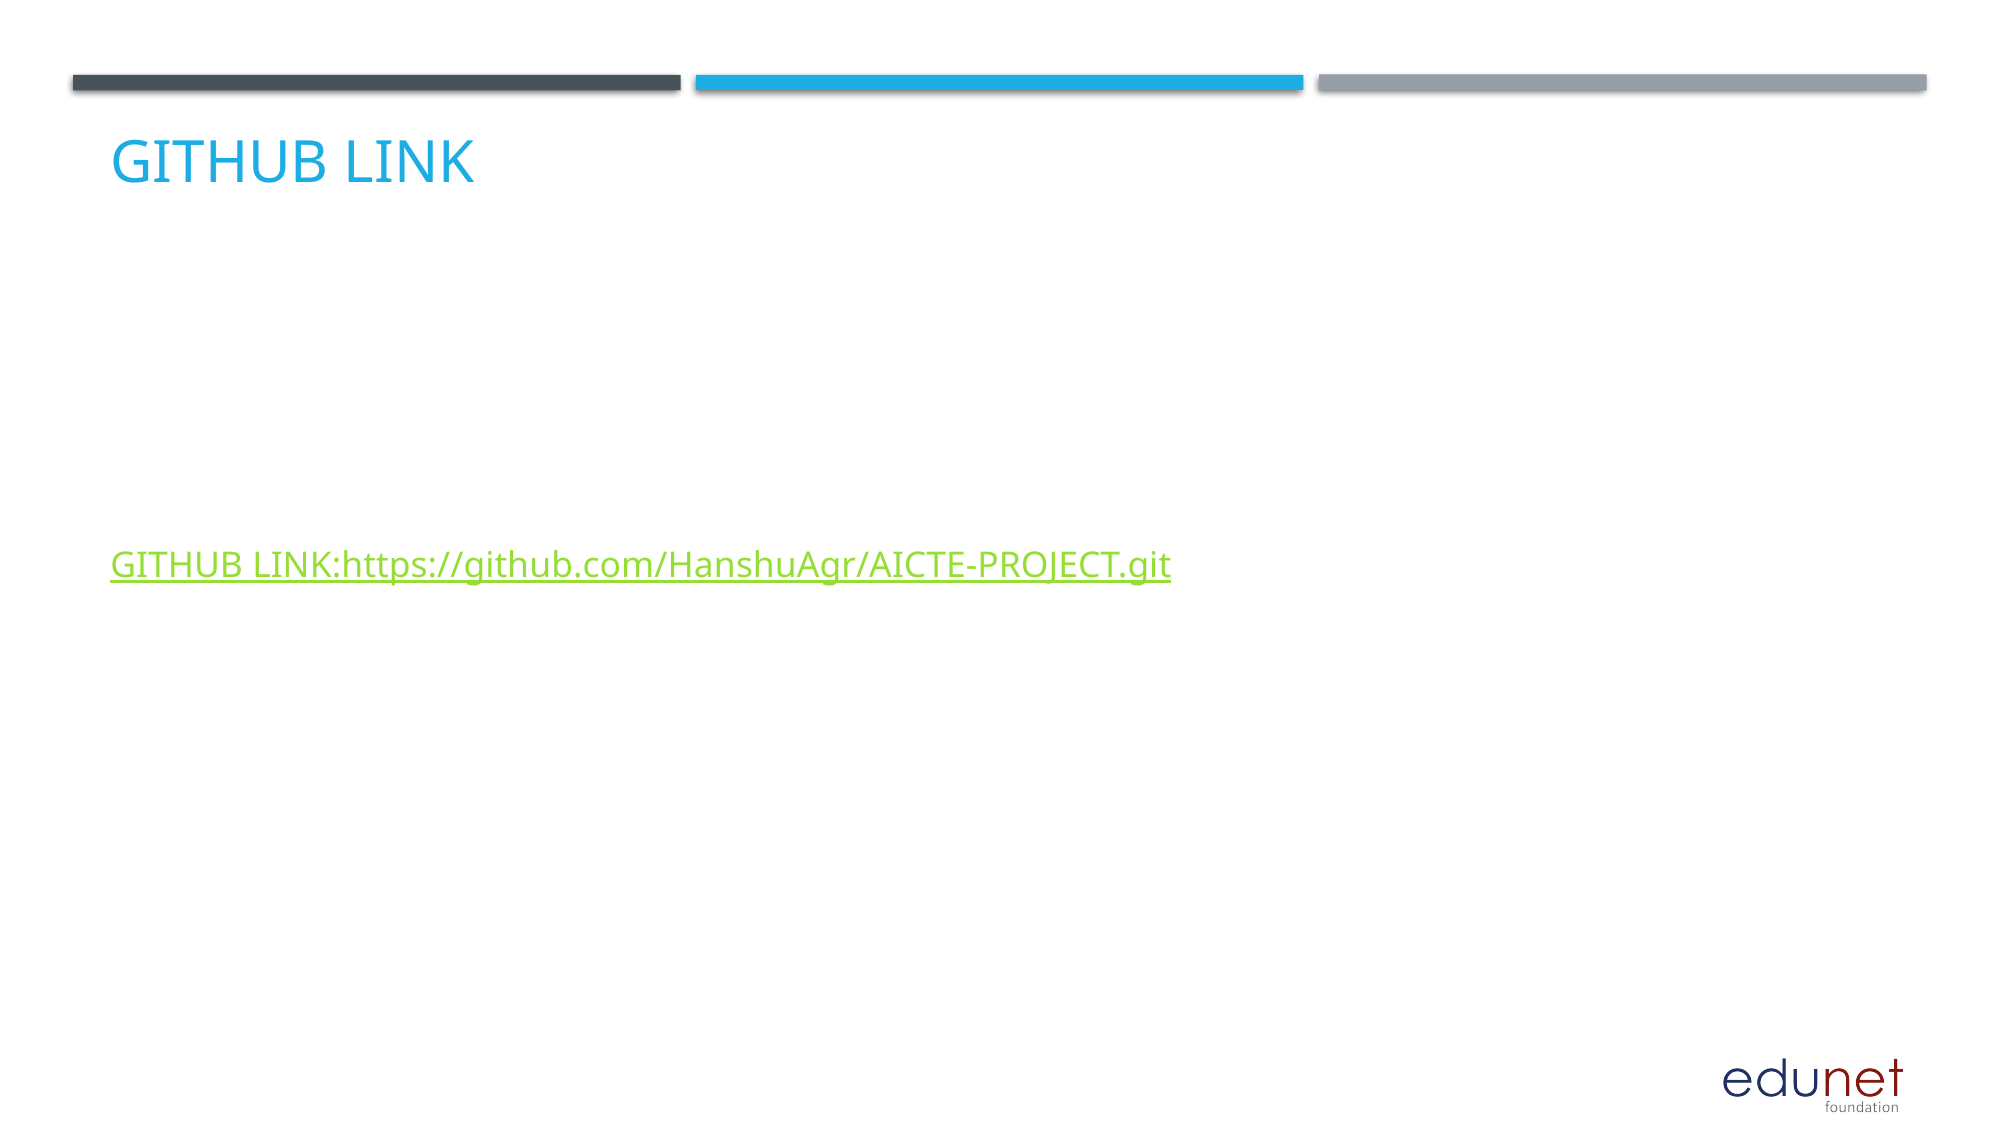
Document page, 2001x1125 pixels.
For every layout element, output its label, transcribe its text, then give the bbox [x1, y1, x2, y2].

list GITHUB LINK:https://github.com/HanshuAgr/AICTE-PROJECT.git [95, 213, 1905, 981]
title GitHub Link [95, 115, 1905, 203]
picture [1719, 1056, 1905, 1116]
